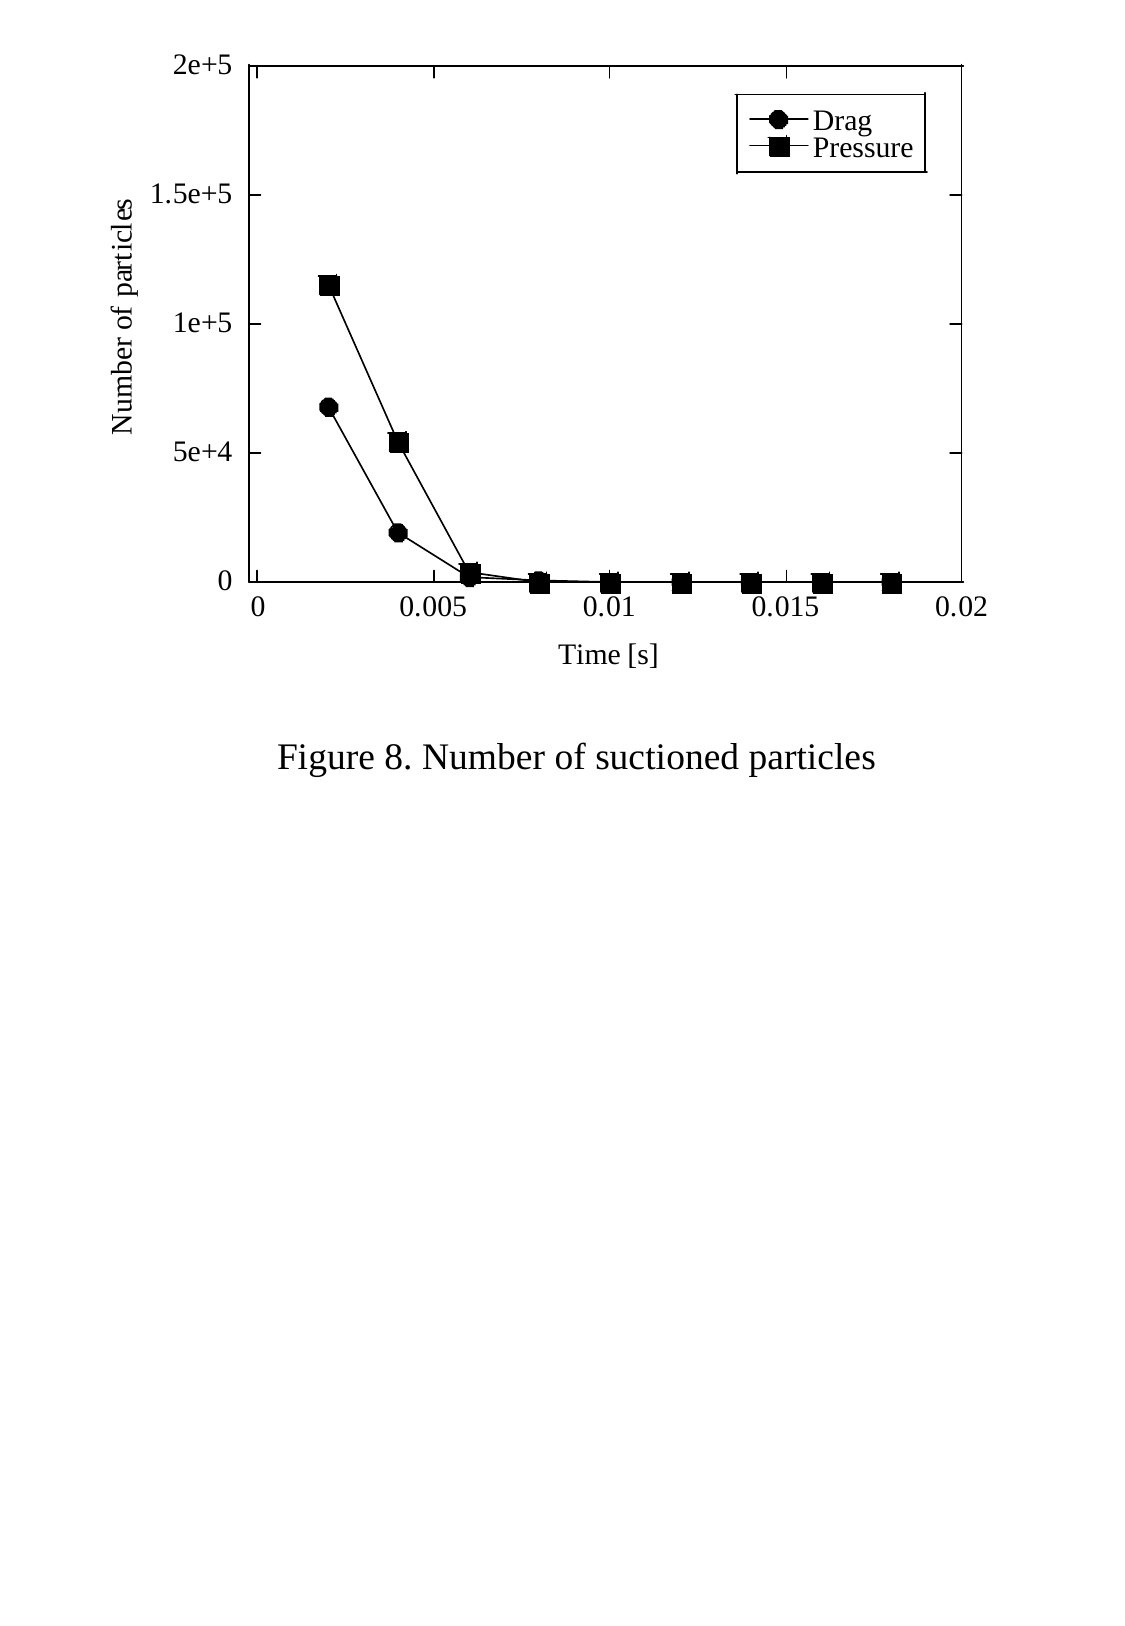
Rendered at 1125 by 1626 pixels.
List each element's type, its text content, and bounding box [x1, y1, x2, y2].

text_box Figure 8. Number of suctioned particles [102, 724, 1051, 785]
picture [93, 19, 1032, 725]
